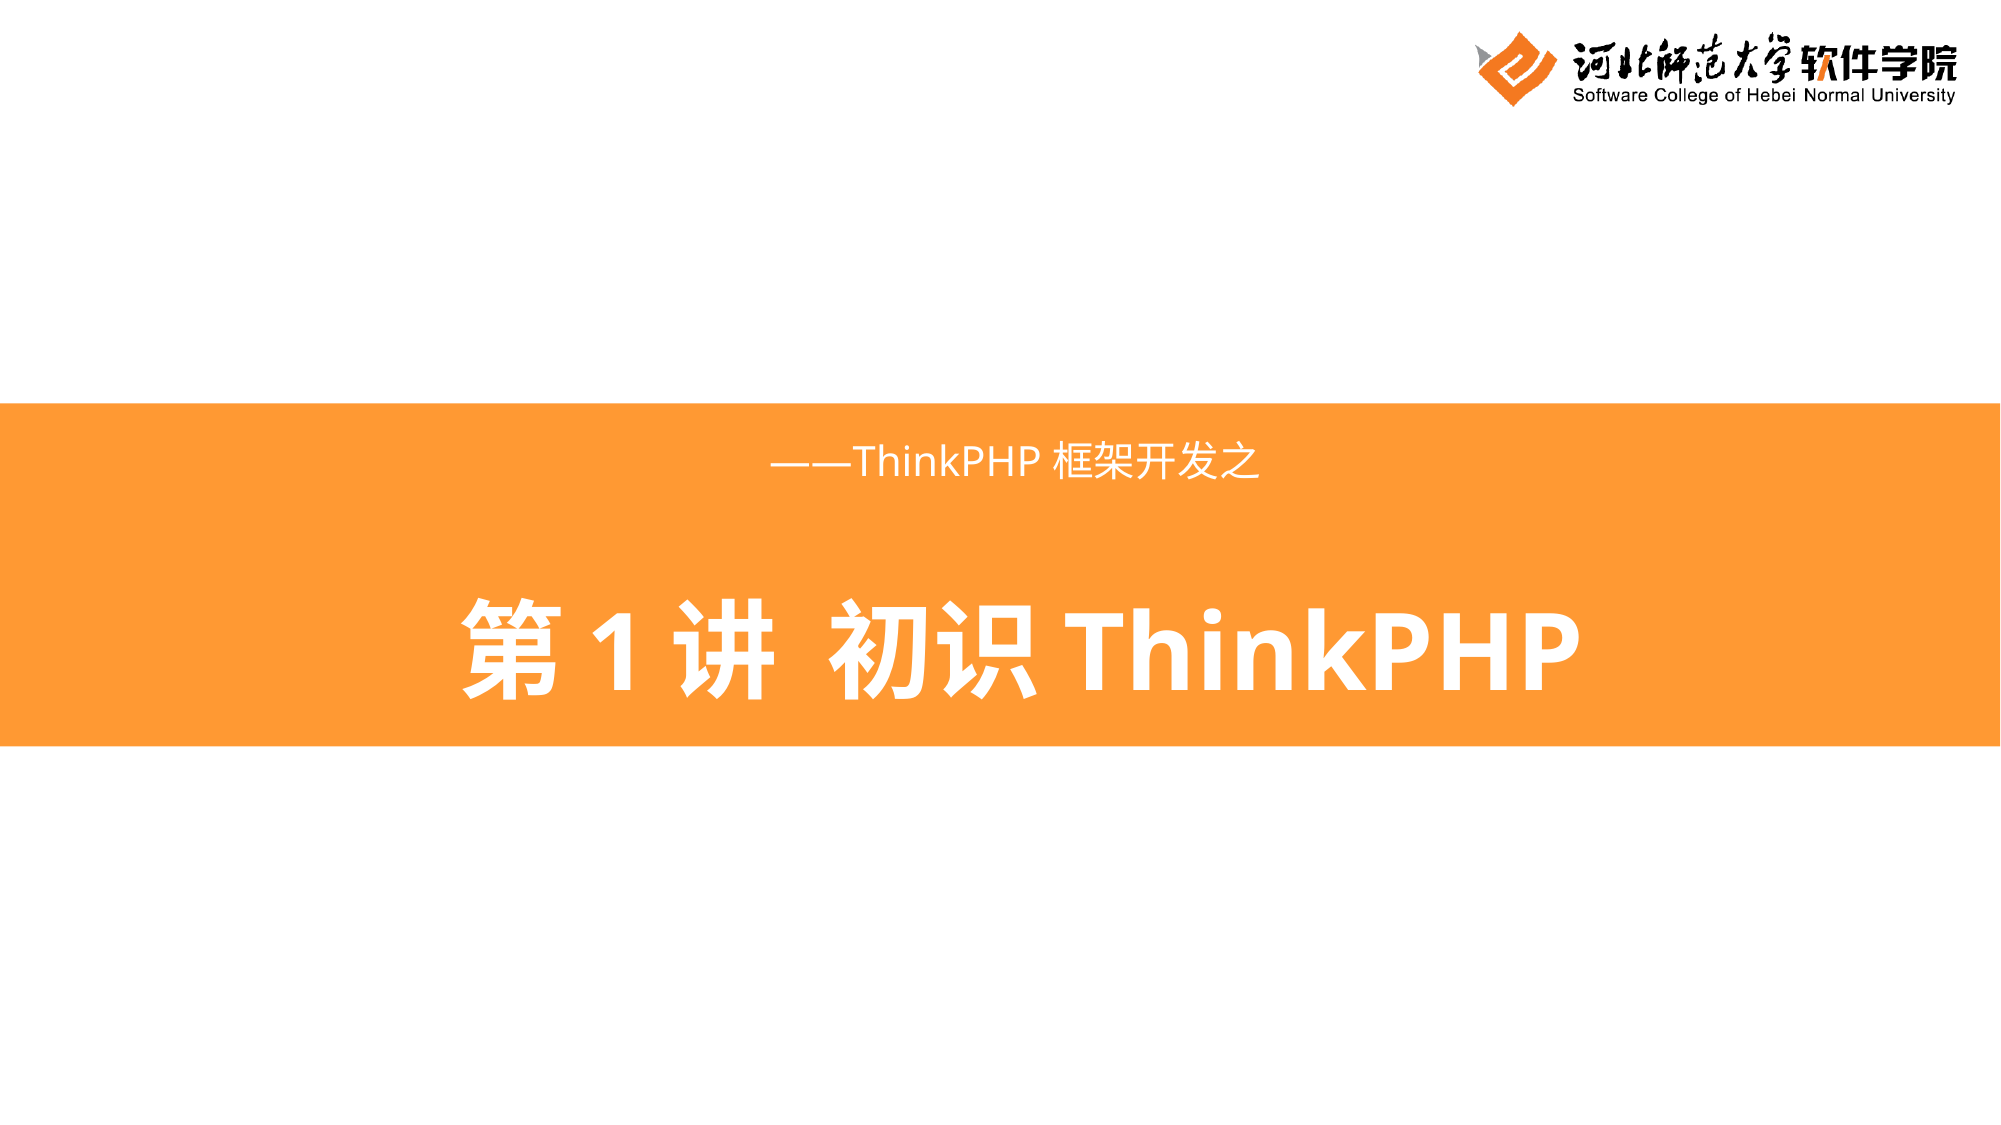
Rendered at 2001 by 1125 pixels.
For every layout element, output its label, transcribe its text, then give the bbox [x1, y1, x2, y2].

list ——ThinkPHP框架开发之 [426, 403, 1604, 524]
list 第1讲 初识ThinkPHP [432, 574, 1610, 738]
picture [1475, 31, 1957, 107]
